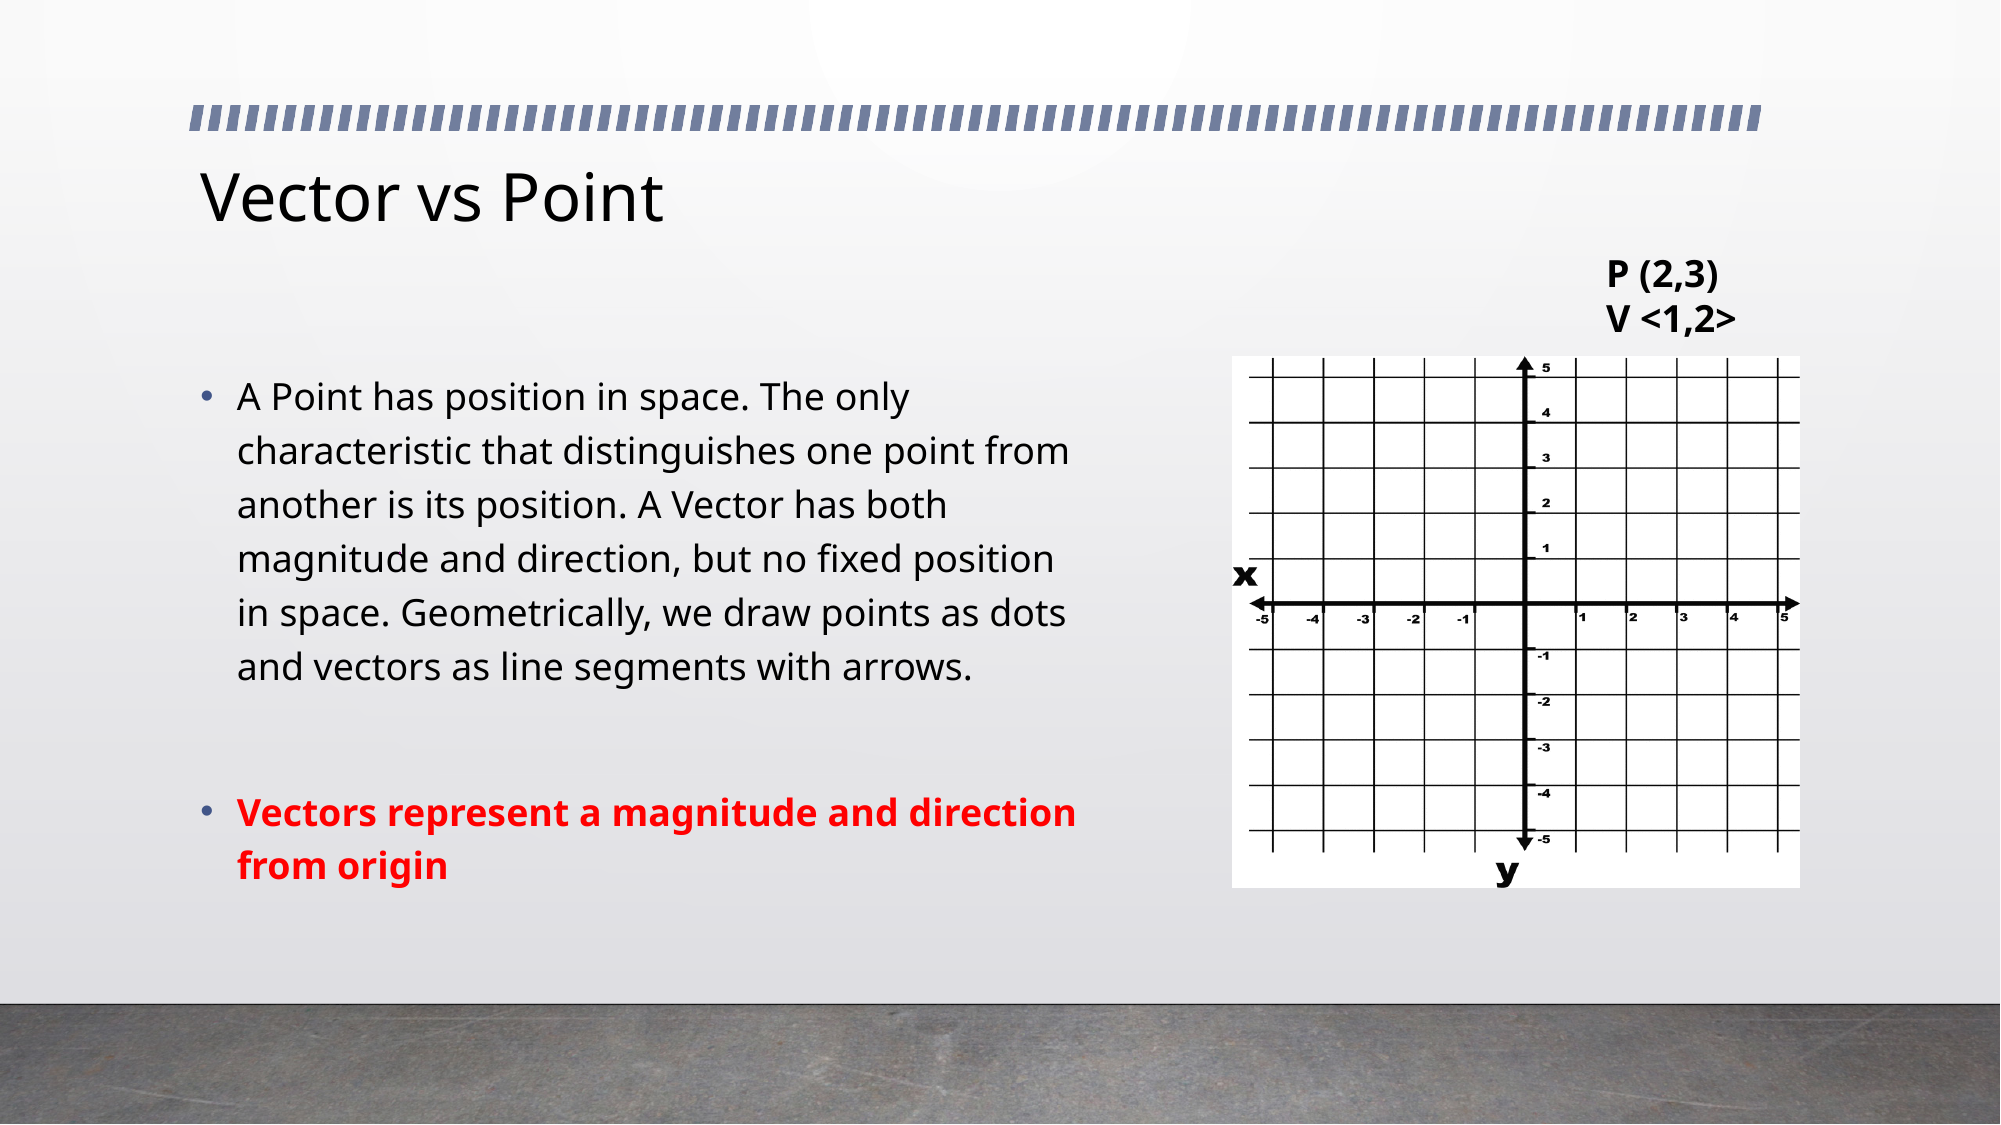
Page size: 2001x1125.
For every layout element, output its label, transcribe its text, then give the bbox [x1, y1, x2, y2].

list A Point has position in space. The only characteristic that distinguishes one point from another is its position. A Vector has both magnitude and direction, but no fixed position in space. Geometrically, we draw points as dots and vectors as line segments with arrows. Vectors represent a magnitude and direction from origin [185, 356, 1111, 897]
title Vector vs Point [185, 156, 1761, 329]
picture [396, 549, 403, 556]
picture [0, 1004, 2000, 1124]
text_box P (2,3) V <1,2> [1591, 242, 1815, 348]
picture [1232, 355, 1801, 889]
